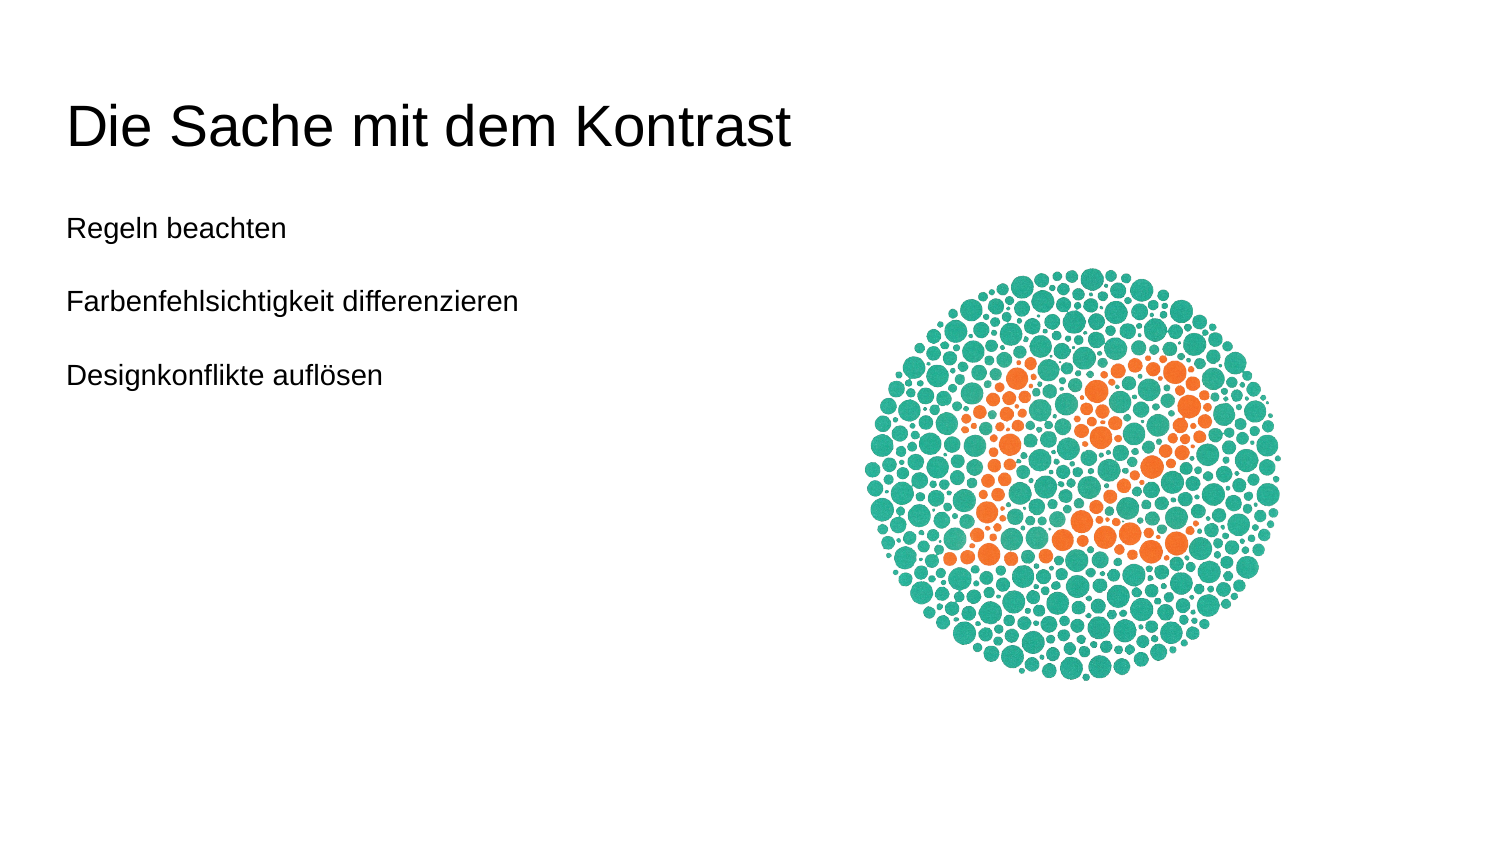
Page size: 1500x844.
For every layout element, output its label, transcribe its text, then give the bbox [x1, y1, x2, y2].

list Regeln beachten Farbenfehlsichtigkeit differenzieren Designkonflikte auflösen [51, 189, 708, 750]
title Die Sache mit dem Kontrast [51, 72, 1449, 167]
picture [792, 188, 1354, 750]
